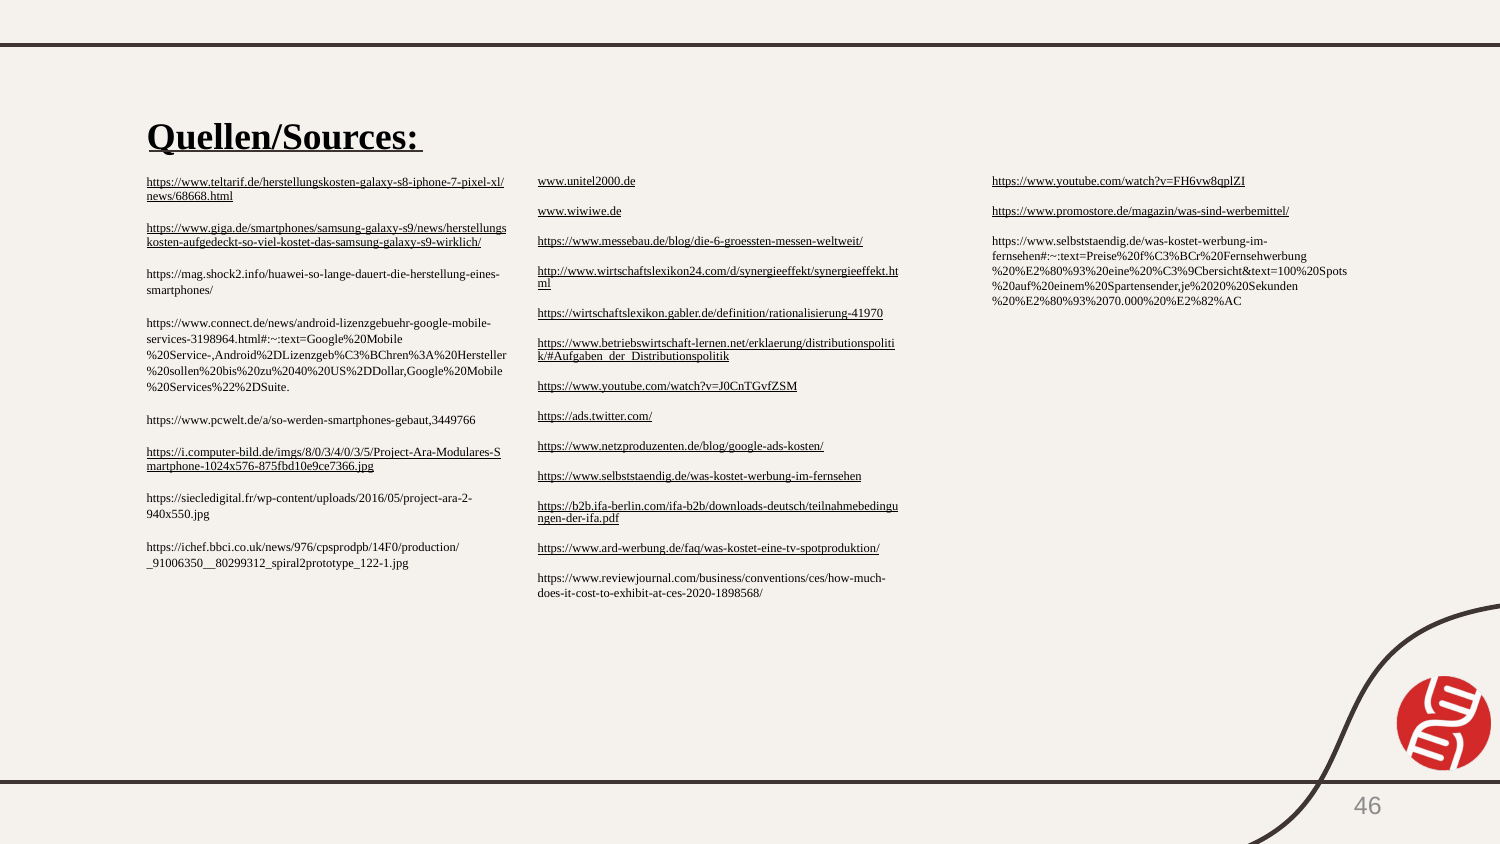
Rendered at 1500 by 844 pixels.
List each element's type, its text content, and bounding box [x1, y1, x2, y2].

text_box Quellen/Sources: [131, 104, 1173, 165]
text_box https://www.teltarif.de/herstellungskosten-galaxy-s8-iphone-7-pixel-xl/news/68668.html https://www.giga.de/smartphones/samsung-galaxy-s9/news/herstellungskosten-aufgedeckt-so-viel-kostet-das-samsung-galaxy-s9-wirklich/ https://mag.shock2.info/huawei-so-lange-dauert-die-herstellung-eines-smartphones/ https://www.connect.de/news/android-lizenzgebuehr-google-mobile-services-3198964.html#:~:text=Google%20Mobile%20Service-,Android%2DLizenzgeb%C3%BChren%3A%20Hersteller%20sollen%20bis%20zu%2040%20US%2DDollar,Google%20Mobile%20Services%22%2DSuite. https://www.pcwelt.de/a/so-werden-smartphones-gebaut,3449766 https://i.computer-bild.de/imgs/8/0/3/4/0/3/5/Project-Ara-Modulares-Smartphone-1024x576-875fbd10e9ce7366.jpg https://siecledigital.fr/wp-content/uploads/2016/05/project-ara-2-940x550.jpg https://ichef.bbci.co.uk/news/976/cpsprodpb/14F0/production/_91006350__80299312_spiral2prototype_122-1.jpg [131, 165, 522, 569]
text_box https://www.youtube.com/watch?v=FH6vw8qplZI https://www.promostore.de/magazin/was-sind-werbemittel/ https://www.selbststaendig.de/was-kostet-werbung-im-fernsehen#:~:text=Preise%20f%C3%BCr%20Fernsehwerbung%20%E2%80%93%20eine%20%C3%9Cbersicht&text=100%20Spots%20auf%20einem%20Spartensender,je%2020%20Sekunden%20%E2%80%93%2070.000%20%E2%82%AC [977, 165, 1368, 316]
slide_number 46 [1059, 782, 1397, 828]
text_box www.unitel2000.de www.wiwiwe.de https://www.messebau.de/blog/die-6-groessten-messen-weltweit/ http://www.wirtschaftslexikon24.com/d/synergieeffekt/synergieeffekt.html https://wirtschaftslexikon.gabler.de/definition/rationalisierung-41970 https://www.betriebswirtschaft-lernen.net/erklaerung/distributionspolitik/#Aufgaben_der_Distributionspolitik https://www.youtube.com/watch?v=J0CnTGvfZSM https://ads.twitter.com/ https://www.netzproduzenten.de/blog/google-ads-kosten/ https://www.selbststaendig.de/was-kostet-werbung-im-fernsehen https://b2b.ifa-berlin.com/ifa-b2b/downloads-deutsch/teilnahmebedingungen-der-ifa.pdf https://www.ard-werbung.de/faq/was-kostet-eine-tv-spotproduktion/ https://www.reviewjournal.com/business/conventions/ces/how-much-does-it-cost-to-exhibit-at-ces-2020-1898568/ [522, 165, 914, 571]
picture [1396, 676, 1491, 771]
